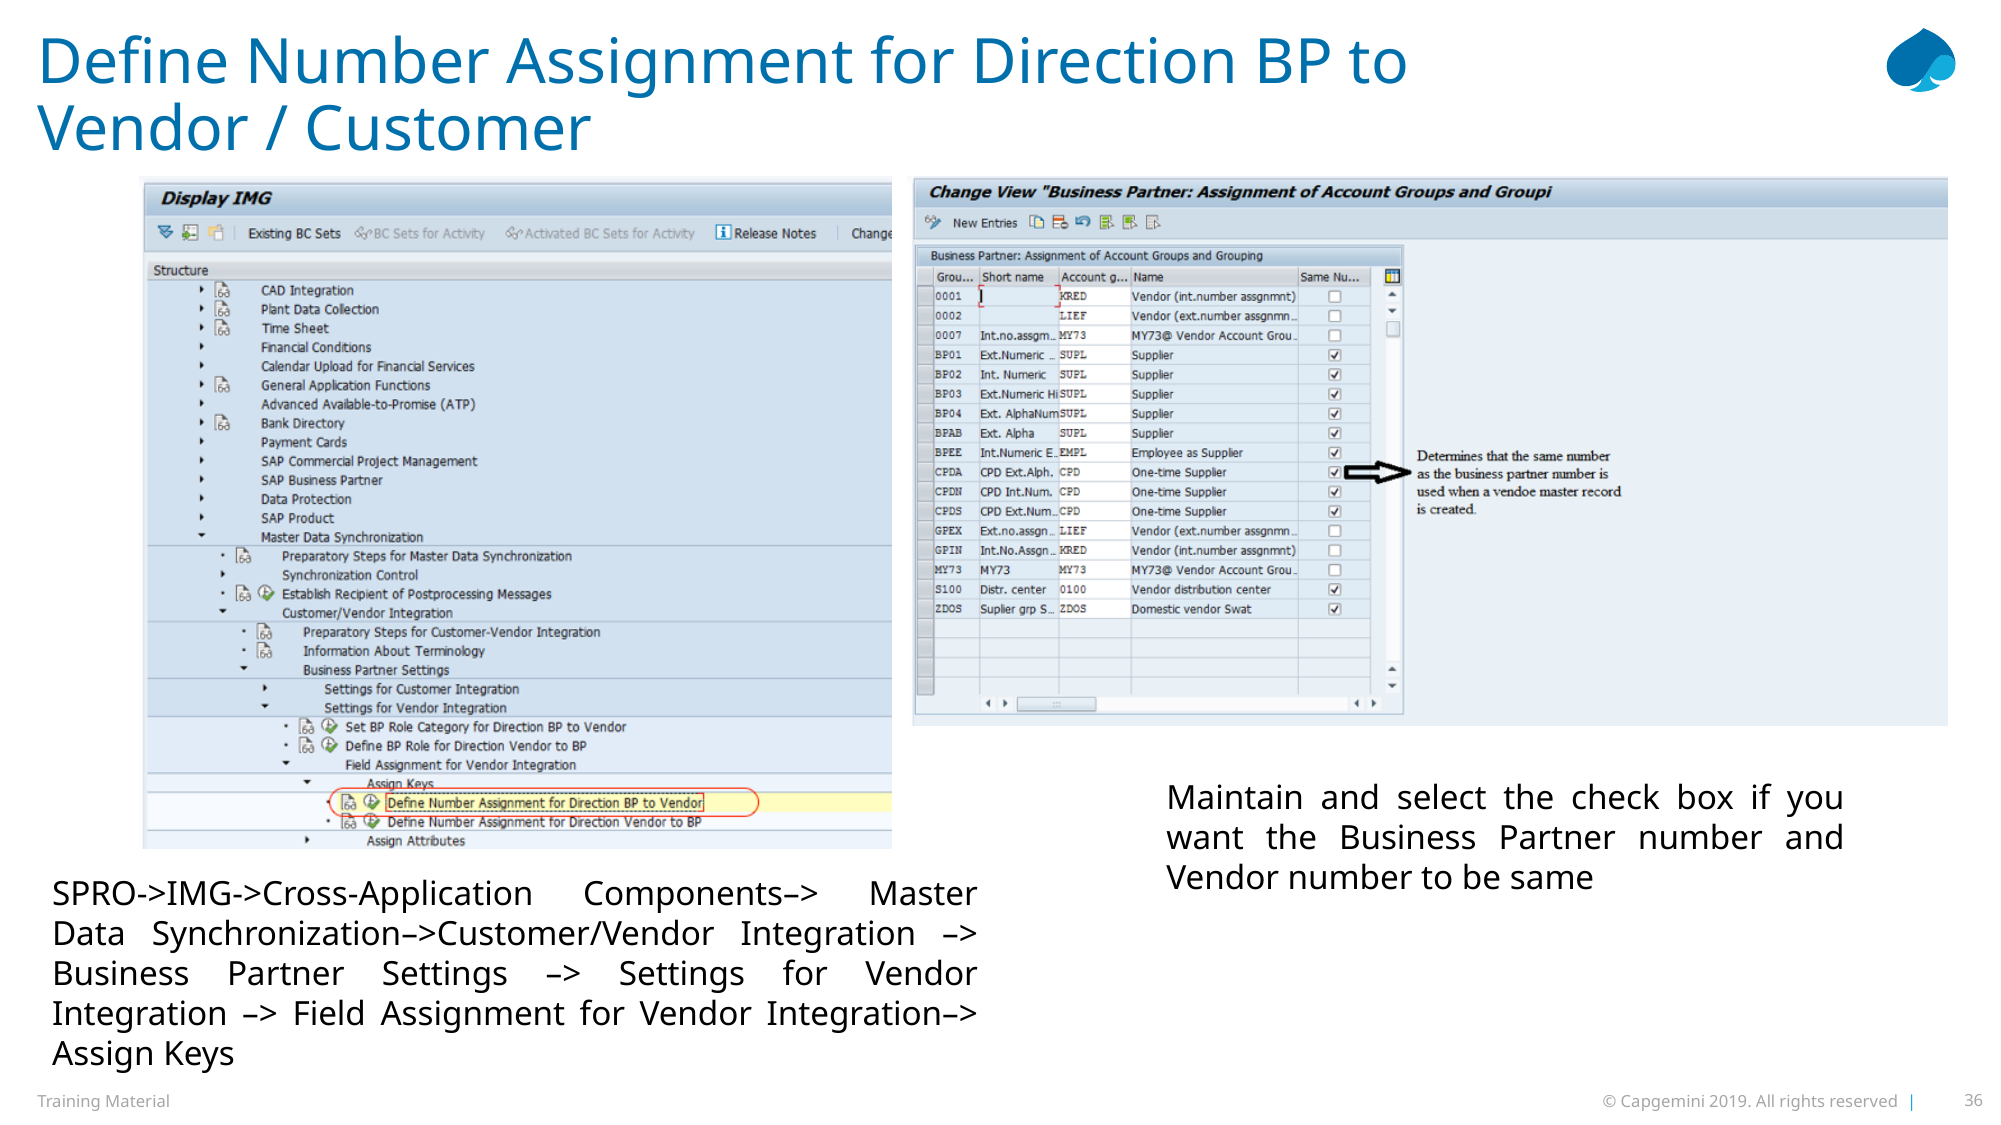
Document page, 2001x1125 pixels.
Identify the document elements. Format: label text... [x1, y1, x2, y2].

text_box Maintain and select the check box if you want the Business Partner number and Vendor number to be same [1151, 768, 1861, 904]
title Define Number Assignment for Direction BP to Vendor / Customer [37, 0, 1863, 119]
picture [139, 176, 892, 849]
text_box SPRO->IMG->Cross-Application Components–> Master Data Synchronization–>Customer/Vendor Integration –> Business Partner Settings –> Settings for Vendor Integration –> Field Assignment for Vendor Integration–> Assign Keys [37, 865, 995, 1080]
picture [907, 176, 1948, 726]
